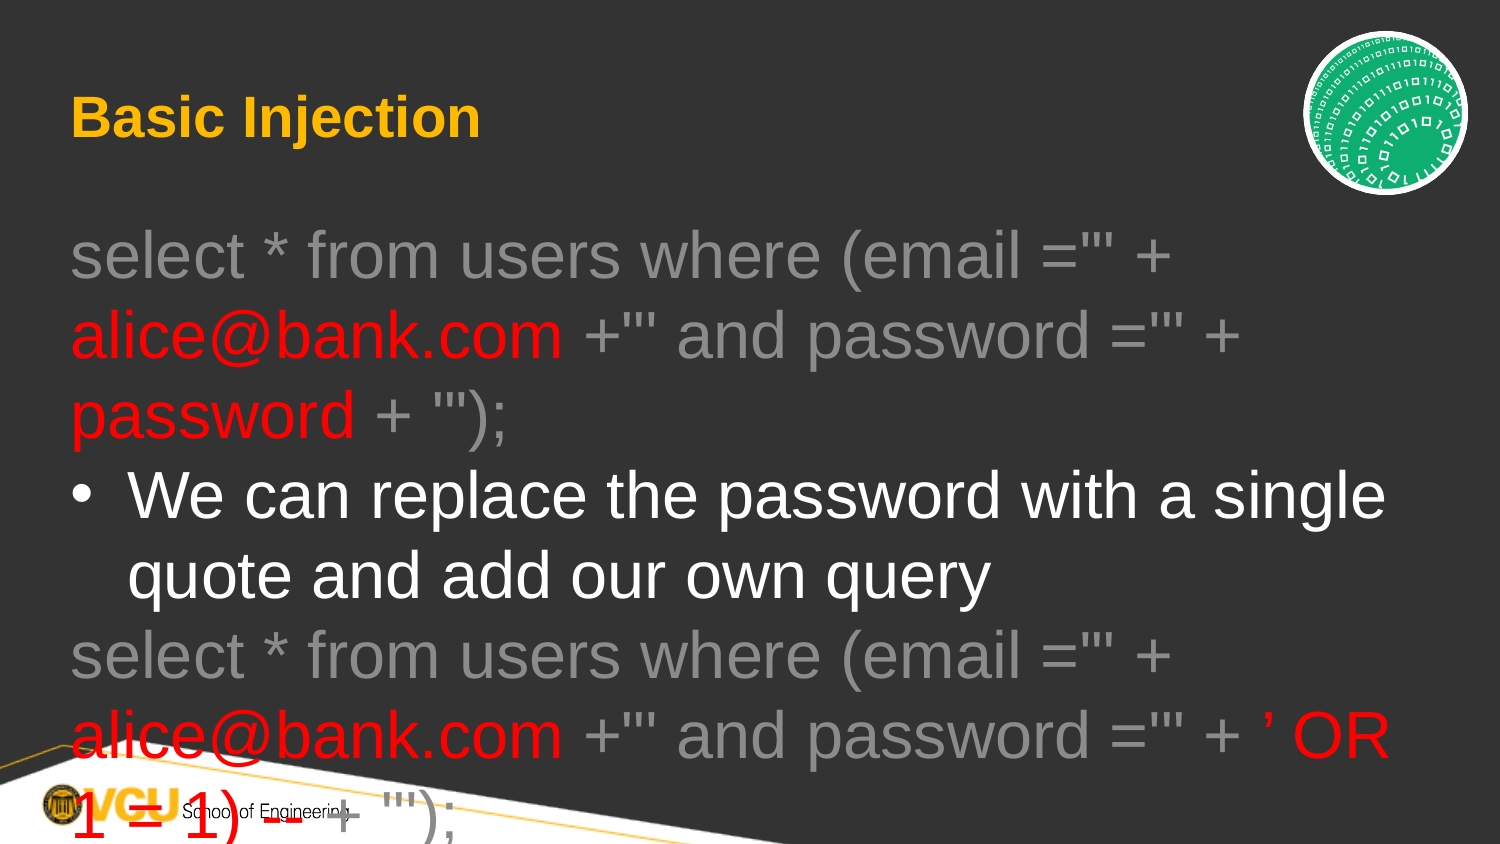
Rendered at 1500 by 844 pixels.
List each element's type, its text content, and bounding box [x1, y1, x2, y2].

title Basic Injection [56, 71, 1274, 175]
picture [1302, 29, 1470, 196]
picture [182, 803, 349, 822]
subtitle select * from users where (email ='" + alice@bank.com +"' and password ='" + password + "'); We can replace the password with a single quote and add our own query select * from users where (email ='" + alice@bank.com +"' and password ='" + ’ OR 1 = 1) -- + "'); This query is valid all the time because 1 always equals 1 [56, 204, 1427, 773]
